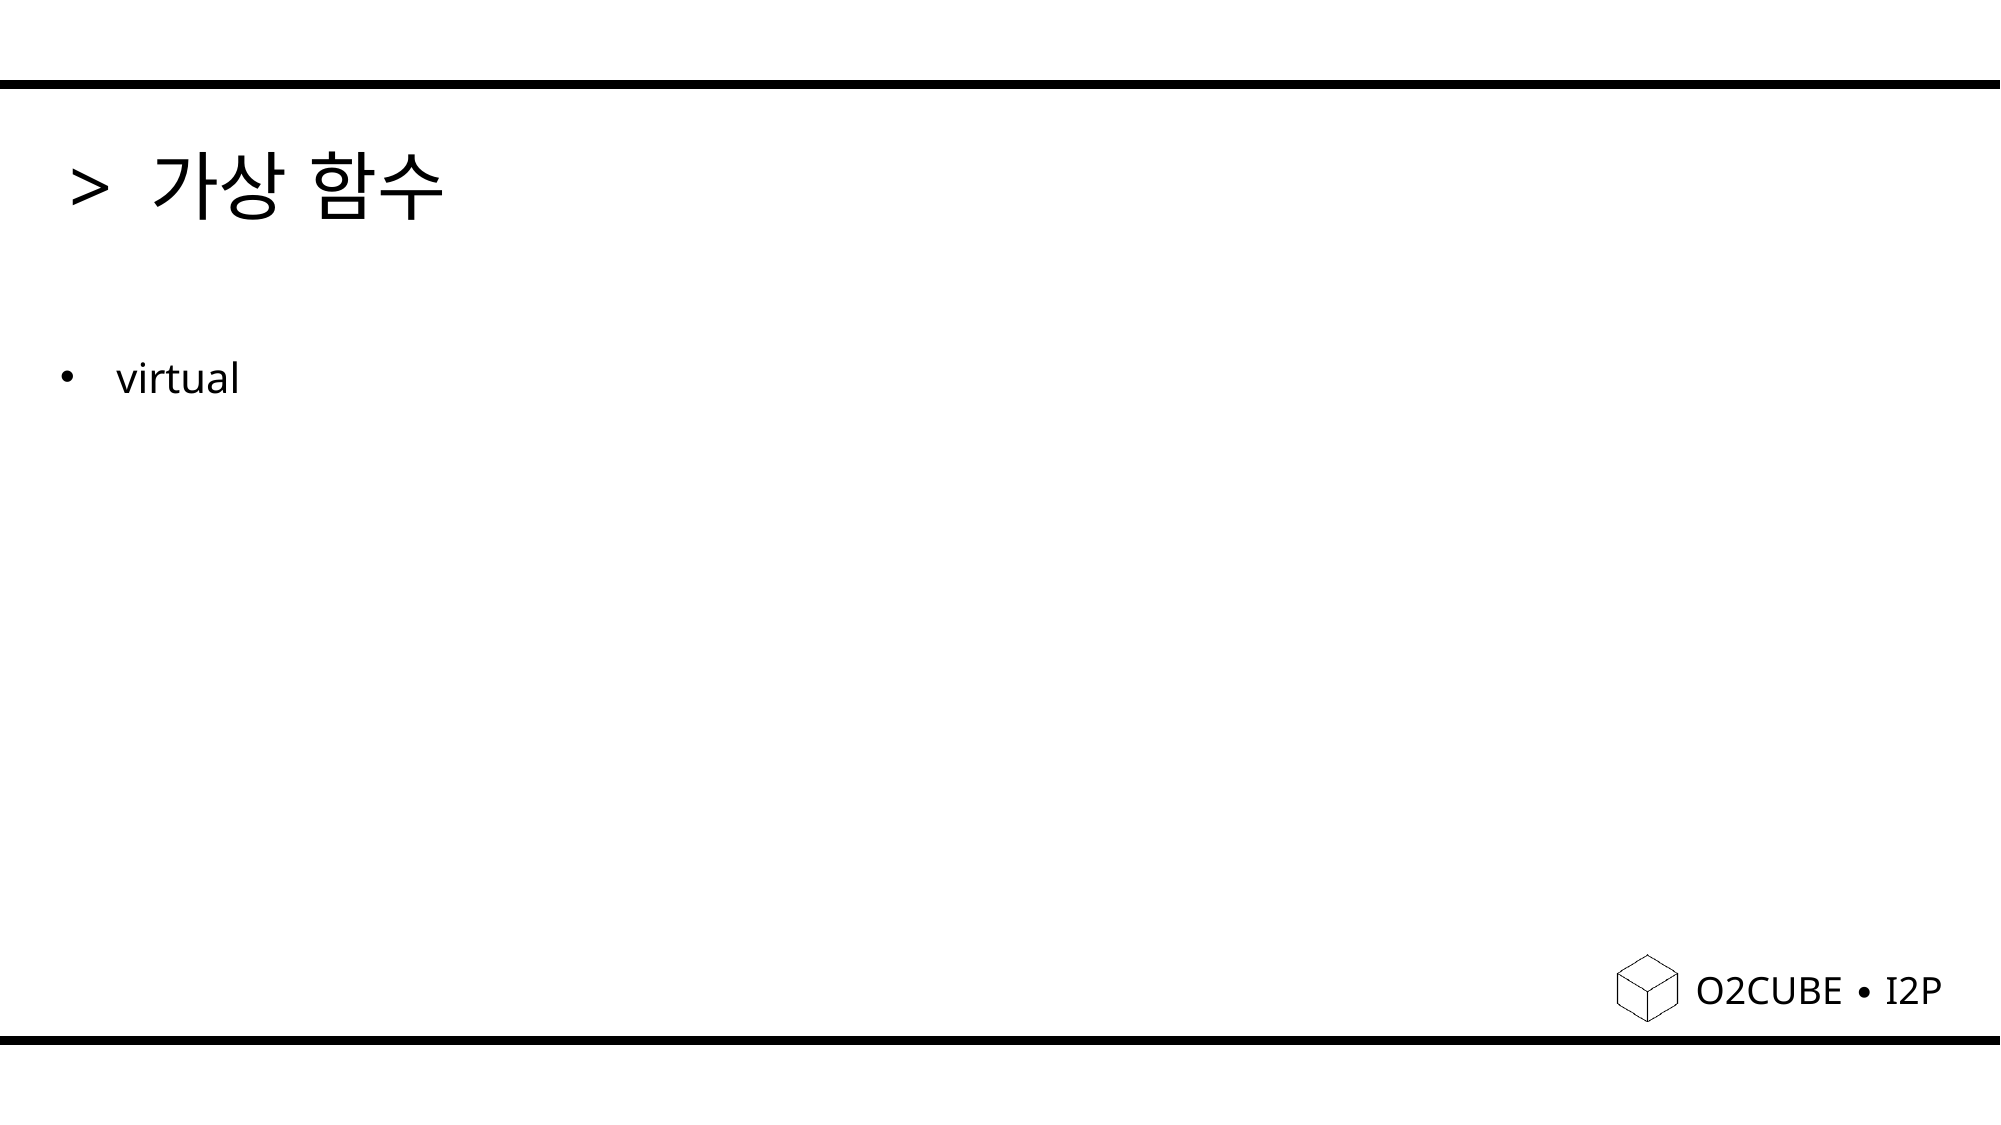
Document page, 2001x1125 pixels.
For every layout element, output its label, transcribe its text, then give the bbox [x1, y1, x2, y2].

picture [1614, 954, 1681, 1022]
text_box [0, 83, 2000, 1042]
text_box > 가상 함수 [54, 132, 781, 237]
text_box O2CUBE ∙ I2P [1681, 959, 1965, 1020]
text_box virtual [45, 319, 1955, 806]
